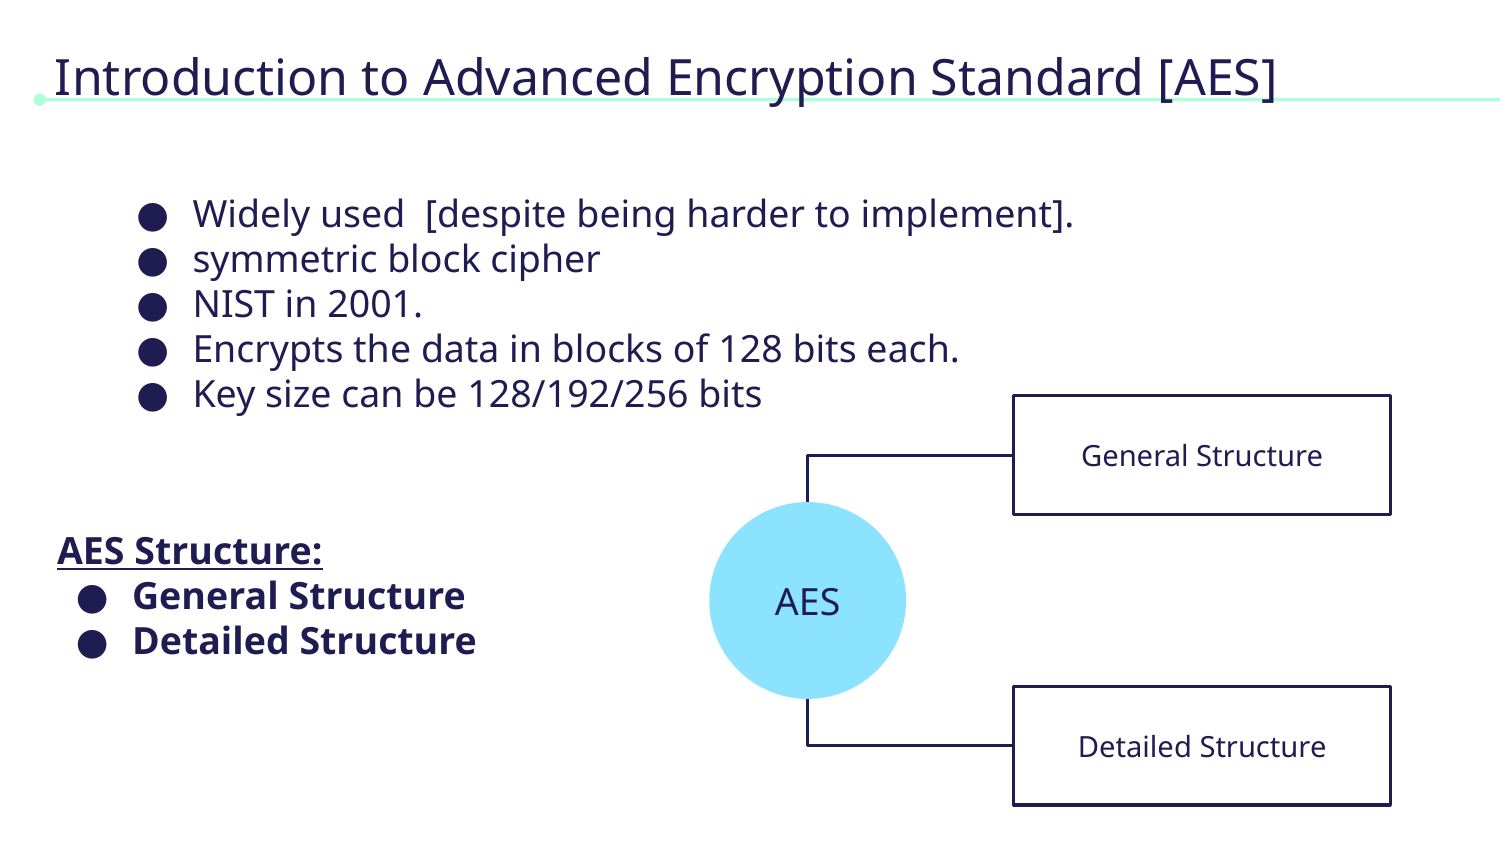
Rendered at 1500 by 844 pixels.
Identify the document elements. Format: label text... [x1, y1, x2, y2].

text_box Widely used [despite being harder to implement]. symmetric block cipher NIST in 2001. Encrypts the data in blocks of 128 bits each. Key size can be 128/192/256 bits [102, 140, 1375, 442]
text_box AES [709, 502, 907, 699]
text_box General Structure [1013, 395, 1391, 515]
text_box Detailed Structure [1013, 686, 1391, 806]
text_box AES Structure: General Structure Detailed Structure [42, 512, 750, 727]
text_box Introduction to Advanced Encryption Standard [AES] [40, 30, 1355, 119]
